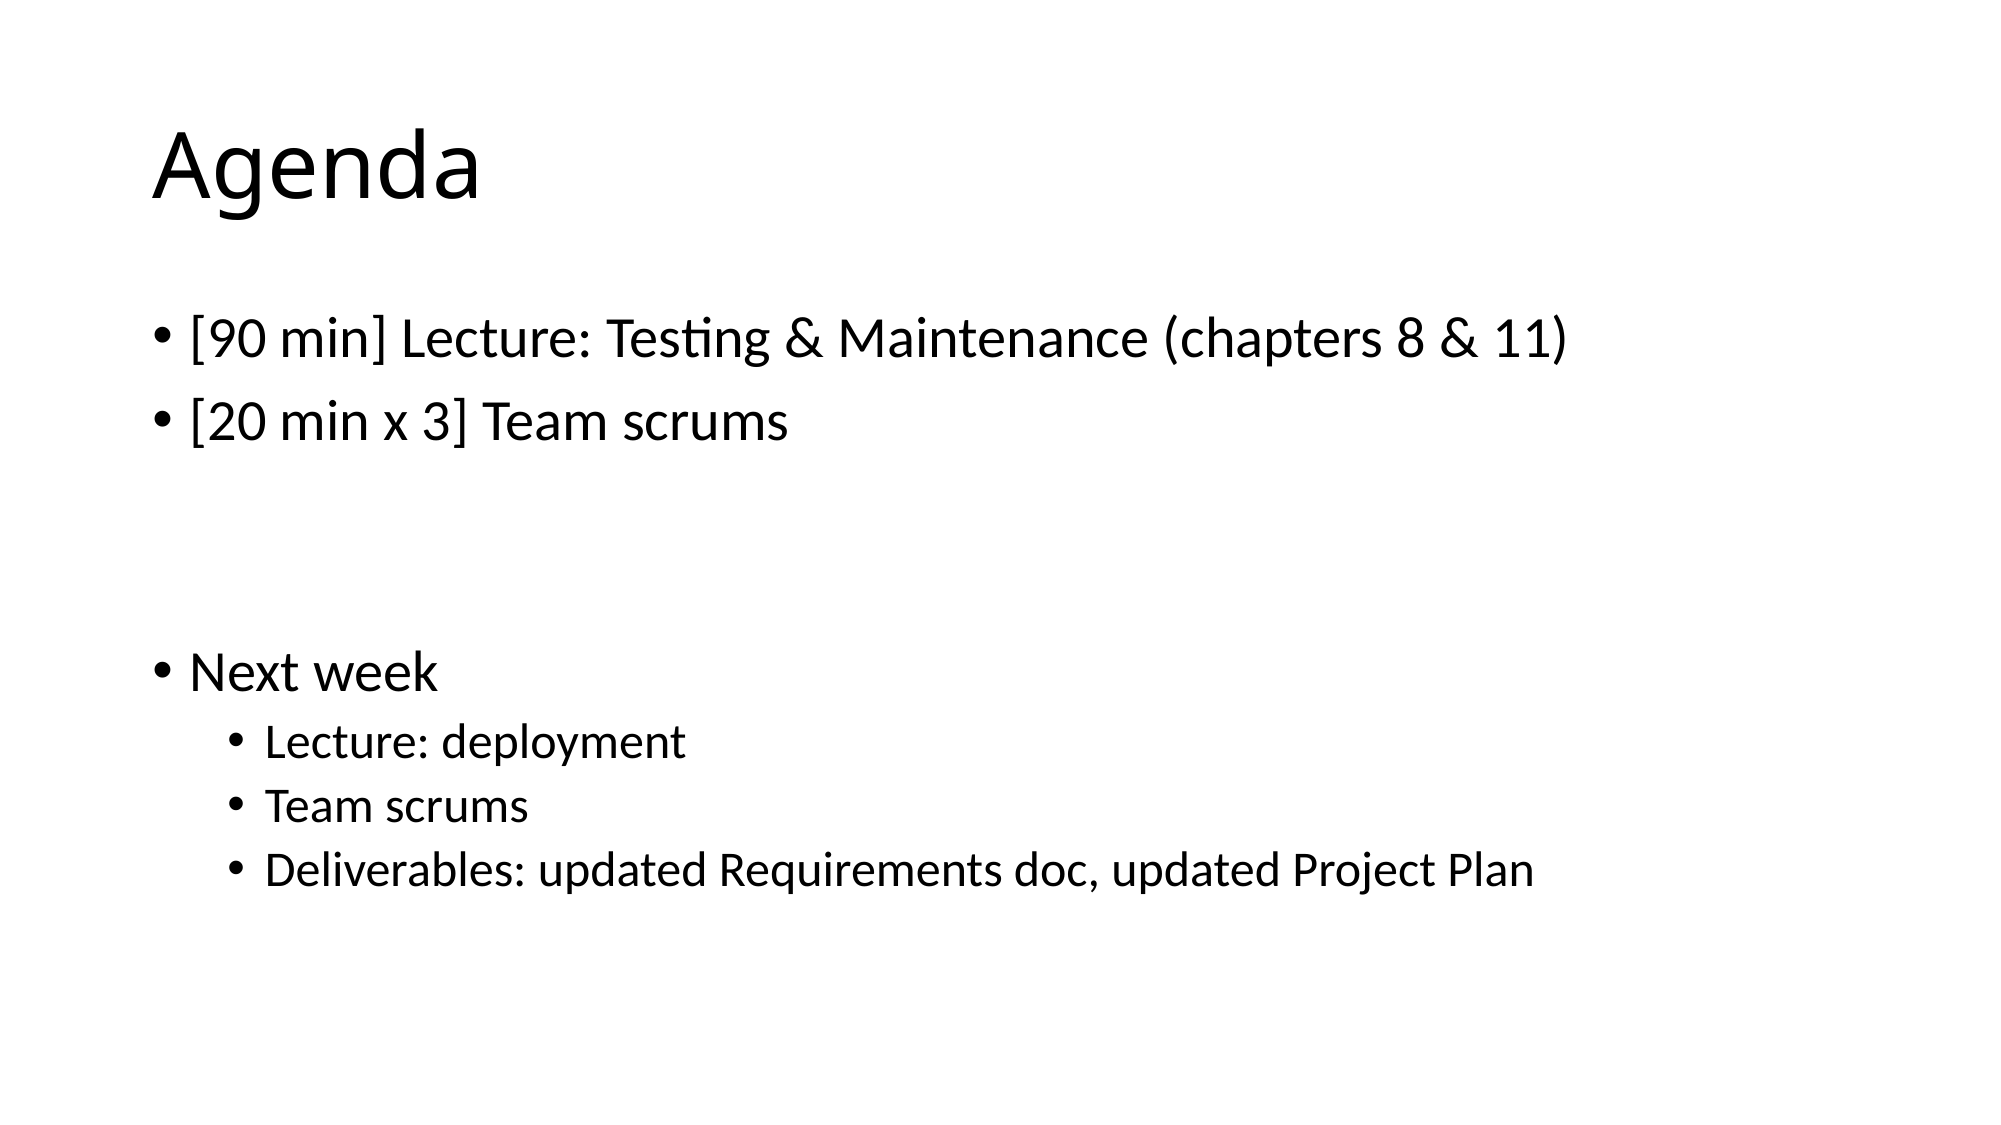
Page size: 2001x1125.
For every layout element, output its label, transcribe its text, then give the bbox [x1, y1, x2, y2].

title Agenda [137, 59, 1863, 278]
list [90 min] Lecture: Testing & Maintenance (chapters 8 & 11) [20 min x 3] Team scrums Next week Lecture: deployment Team scrums Deliverables: updated Requirements doc, updated Project Plan [137, 299, 1863, 1014]
